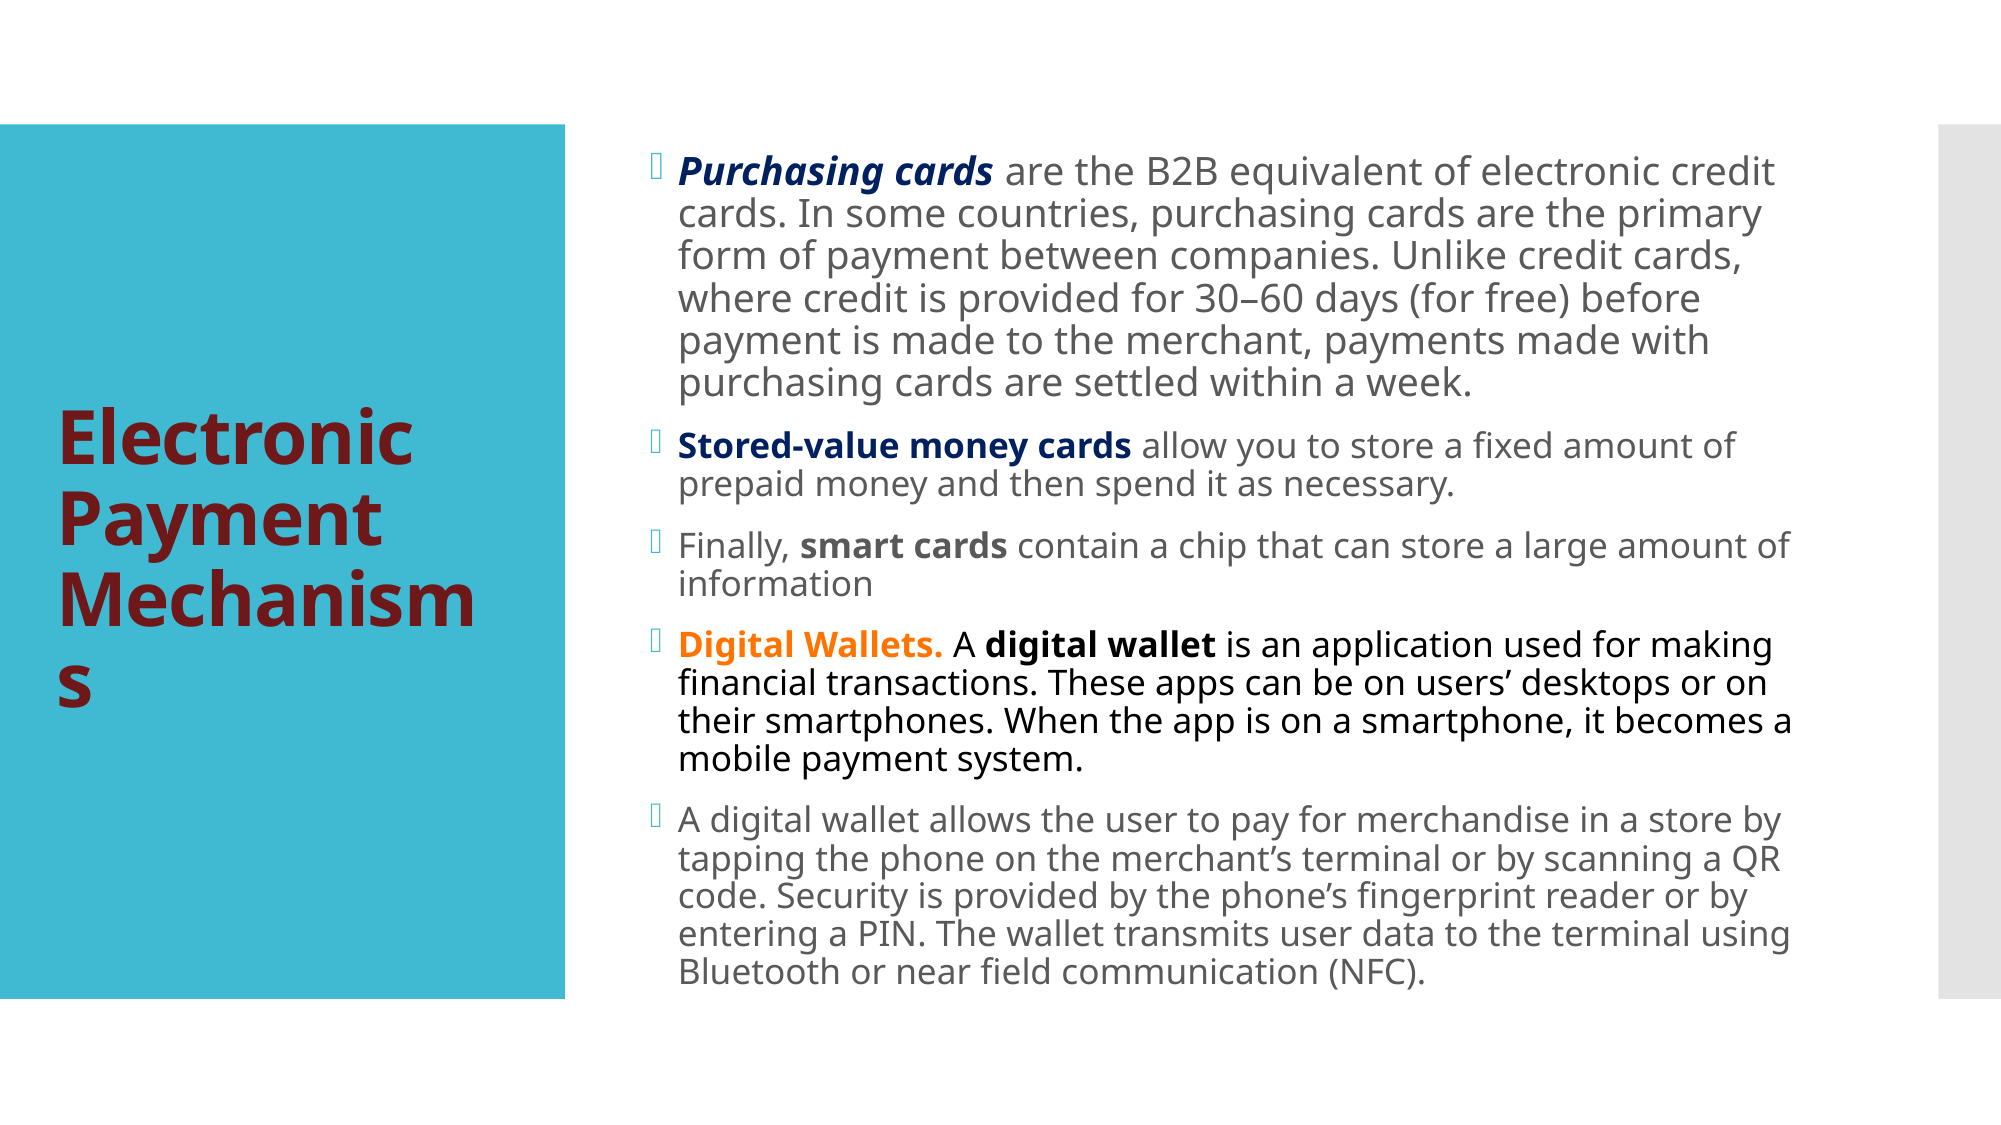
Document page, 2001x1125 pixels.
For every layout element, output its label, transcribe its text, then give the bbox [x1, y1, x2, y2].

title Electronic Payment Mechanisms [41, 184, 525, 940]
list Purchasing cards are the B2B equivalent of electronic credit cards. In some countries, purchasing cards are the primary form of payment between companies. Unlike credit cards, where credit is provided for 30–60 days (for free) before payment is made to the merchant, payments made with purchasing cards are settled within a week. Stored-value money cards allow you to store a fixed amount of prepaid money and then spend it as necessary. Finally, smart cards contain a chip that can store a large amount of information Digital Wallets. A digital wallet is an application used for making financial transactions. These apps can be on users’ desktops or on their smartphones. When the app is on a smartphone, it becomes a mobile payment system. A digital wallet allows the user to pay for merchandise in a store by tapping the phone on the merchant’s terminal or by scanning a QR code. Security is provided by the phone’s fingerprint reader or by entering a PIN. The wallet transmits user data to the terminal using Bluetooth or near field communication (NFC). [634, 141, 1861, 1003]
